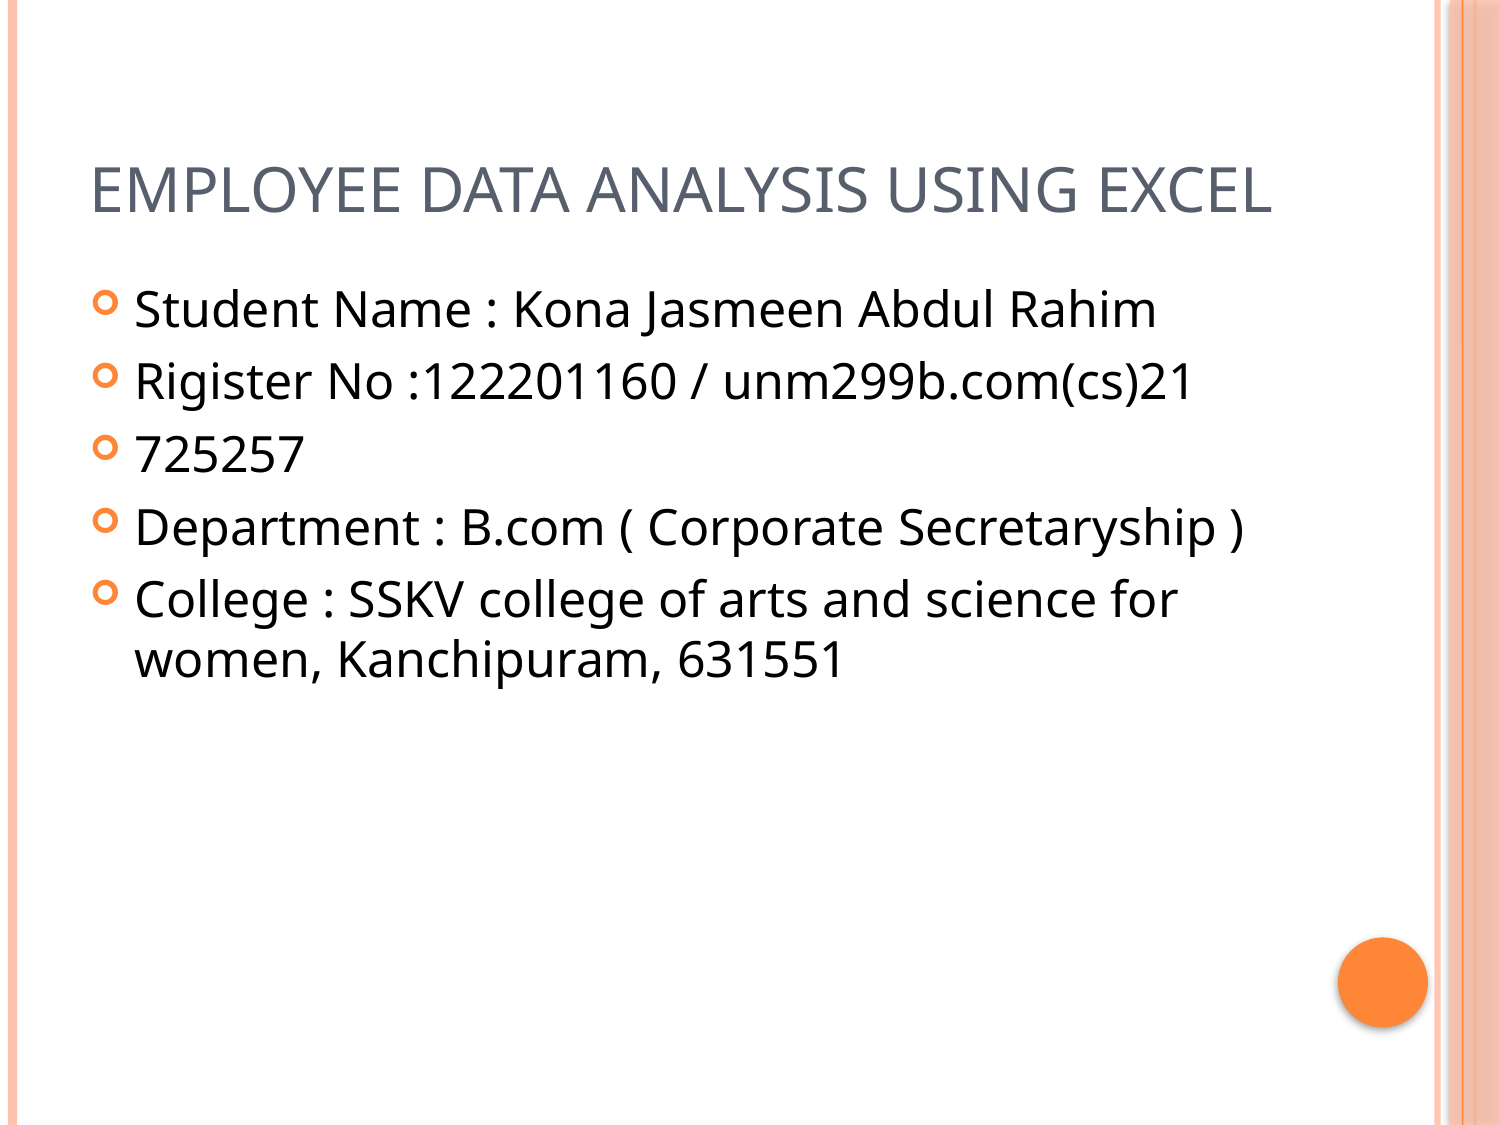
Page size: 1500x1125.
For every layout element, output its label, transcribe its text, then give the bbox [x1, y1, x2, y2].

list Student Name : Kona Jasmeen Abdul Rahim Rigister No :122201160 / unm299b.com(cs)21 725257 Department : B.com ( Corporate Secretaryship ) College : SSKV college of arts and science for women, Kanchipuram, 631551 [75, 270, 1300, 1070]
title Employee data analysis using excel [75, 45, 1300, 233]
